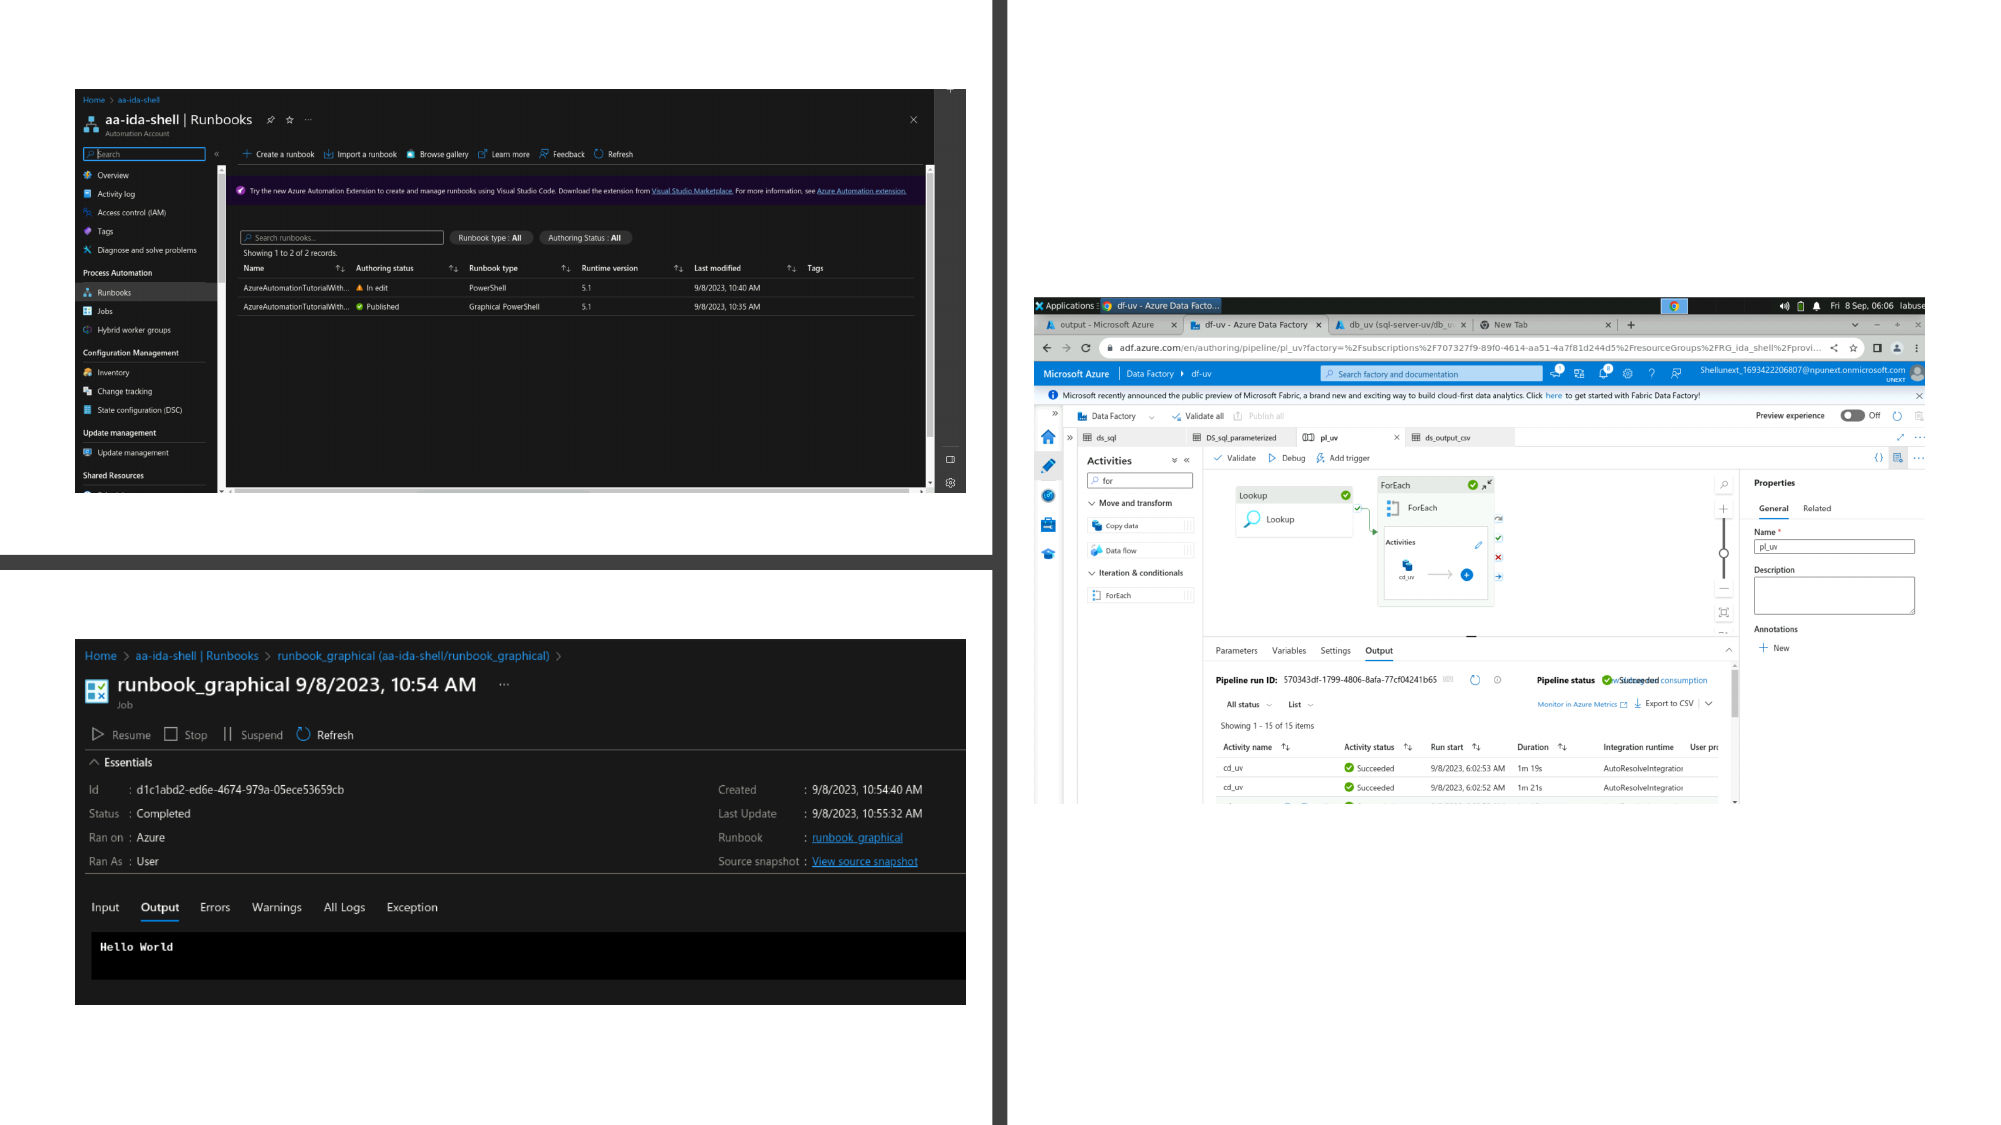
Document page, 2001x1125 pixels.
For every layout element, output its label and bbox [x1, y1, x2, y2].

picture [74, 89, 966, 493]
picture [74, 639, 966, 1005]
picture [1034, 297, 1925, 804]
text_box [0, 554, 1006, 571]
text_box [991, 0, 1008, 1125]
